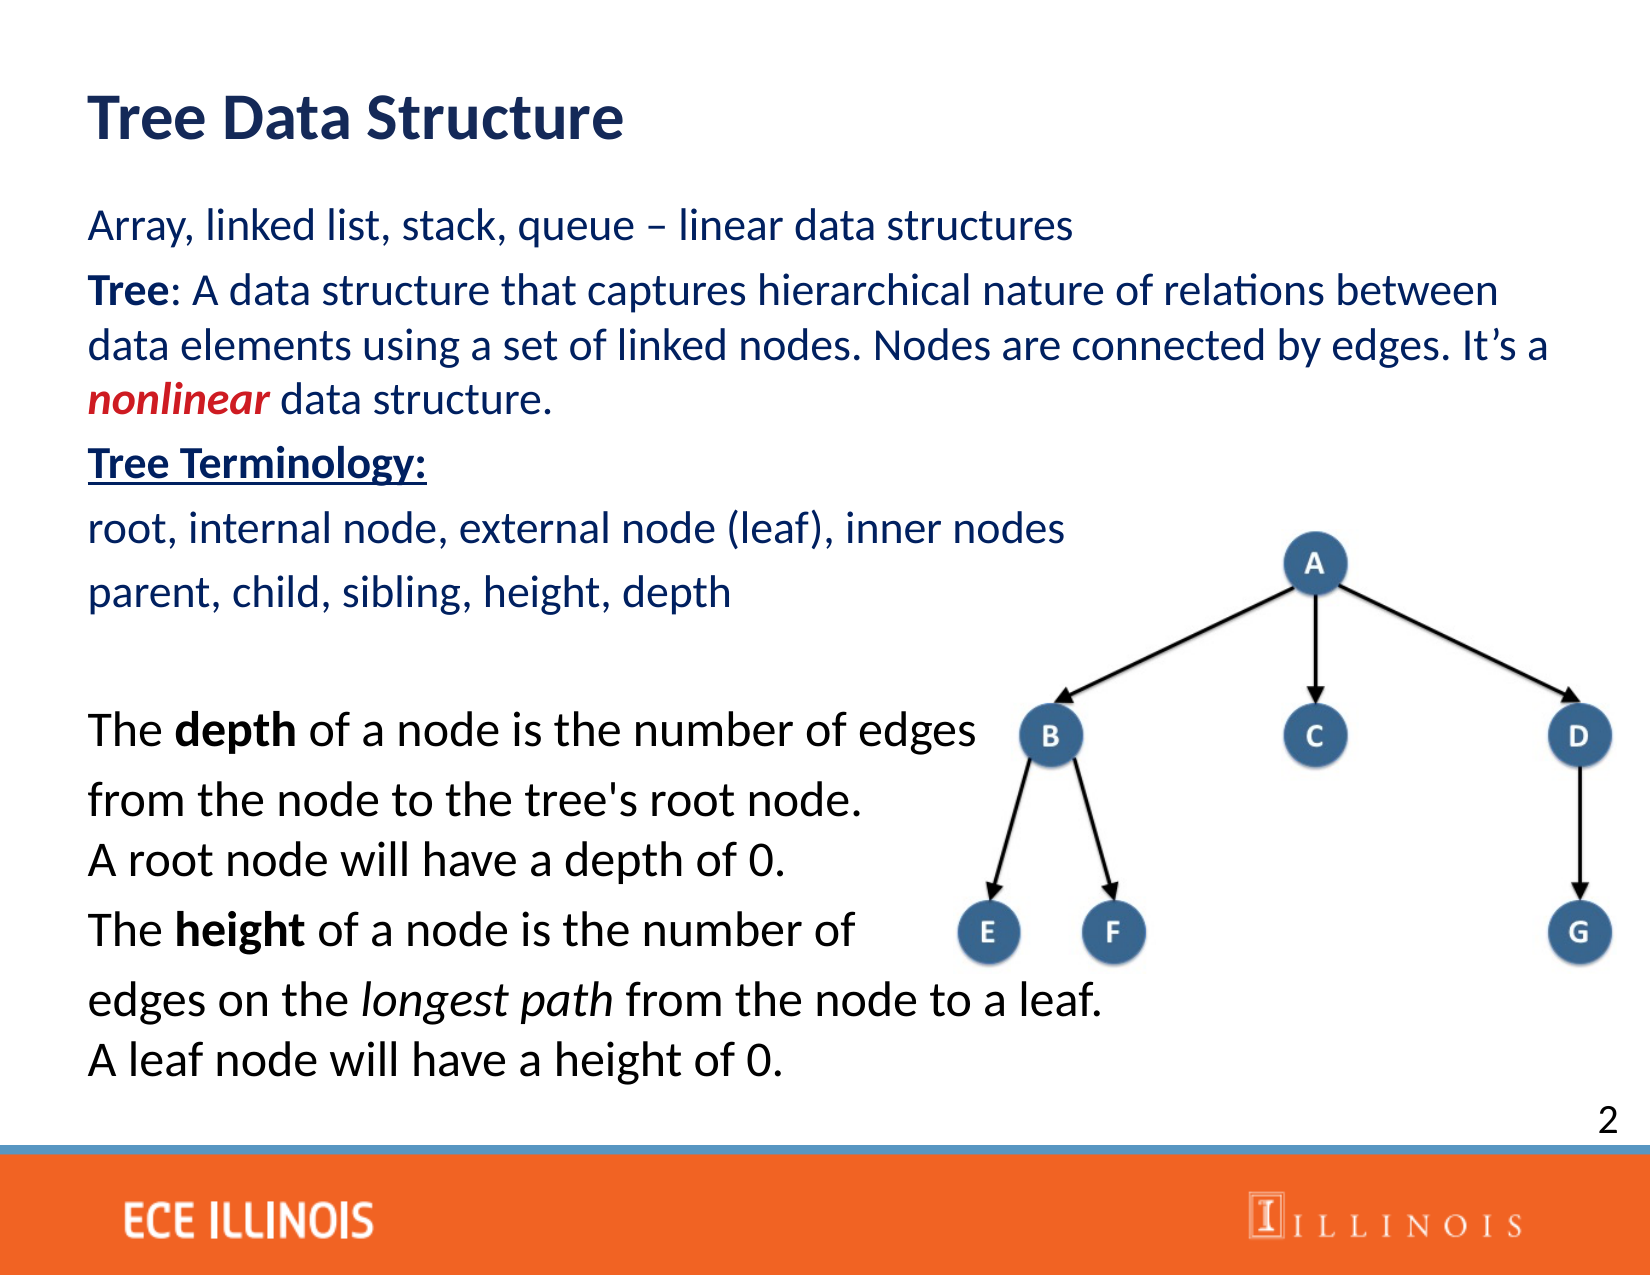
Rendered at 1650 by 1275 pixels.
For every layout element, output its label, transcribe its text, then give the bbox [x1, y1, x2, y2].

list Tree Data Structure [72, 65, 1590, 187]
picture [952, 528, 1617, 980]
text_box 2 [1582, 1084, 1634, 1150]
list Array, linked list, stack, queue – linear data structures Tree: A data structure that captures hierarchical nature of relations between data elements using a set of linked nodes. Nodes are connected by edges. It’s a nonlinear data structure. Tree Terminology: root, internal node, external node (leaf), inner nodes parent, child, sibling, height, depth The depth of a node is the number of edges from the node to the tree's root node. A root node will have a depth of 0. The height of a node is the number of edges on the longest path from the node to a leaf. A leaf node will have a height of 0. [72, 187, 1590, 1151]
